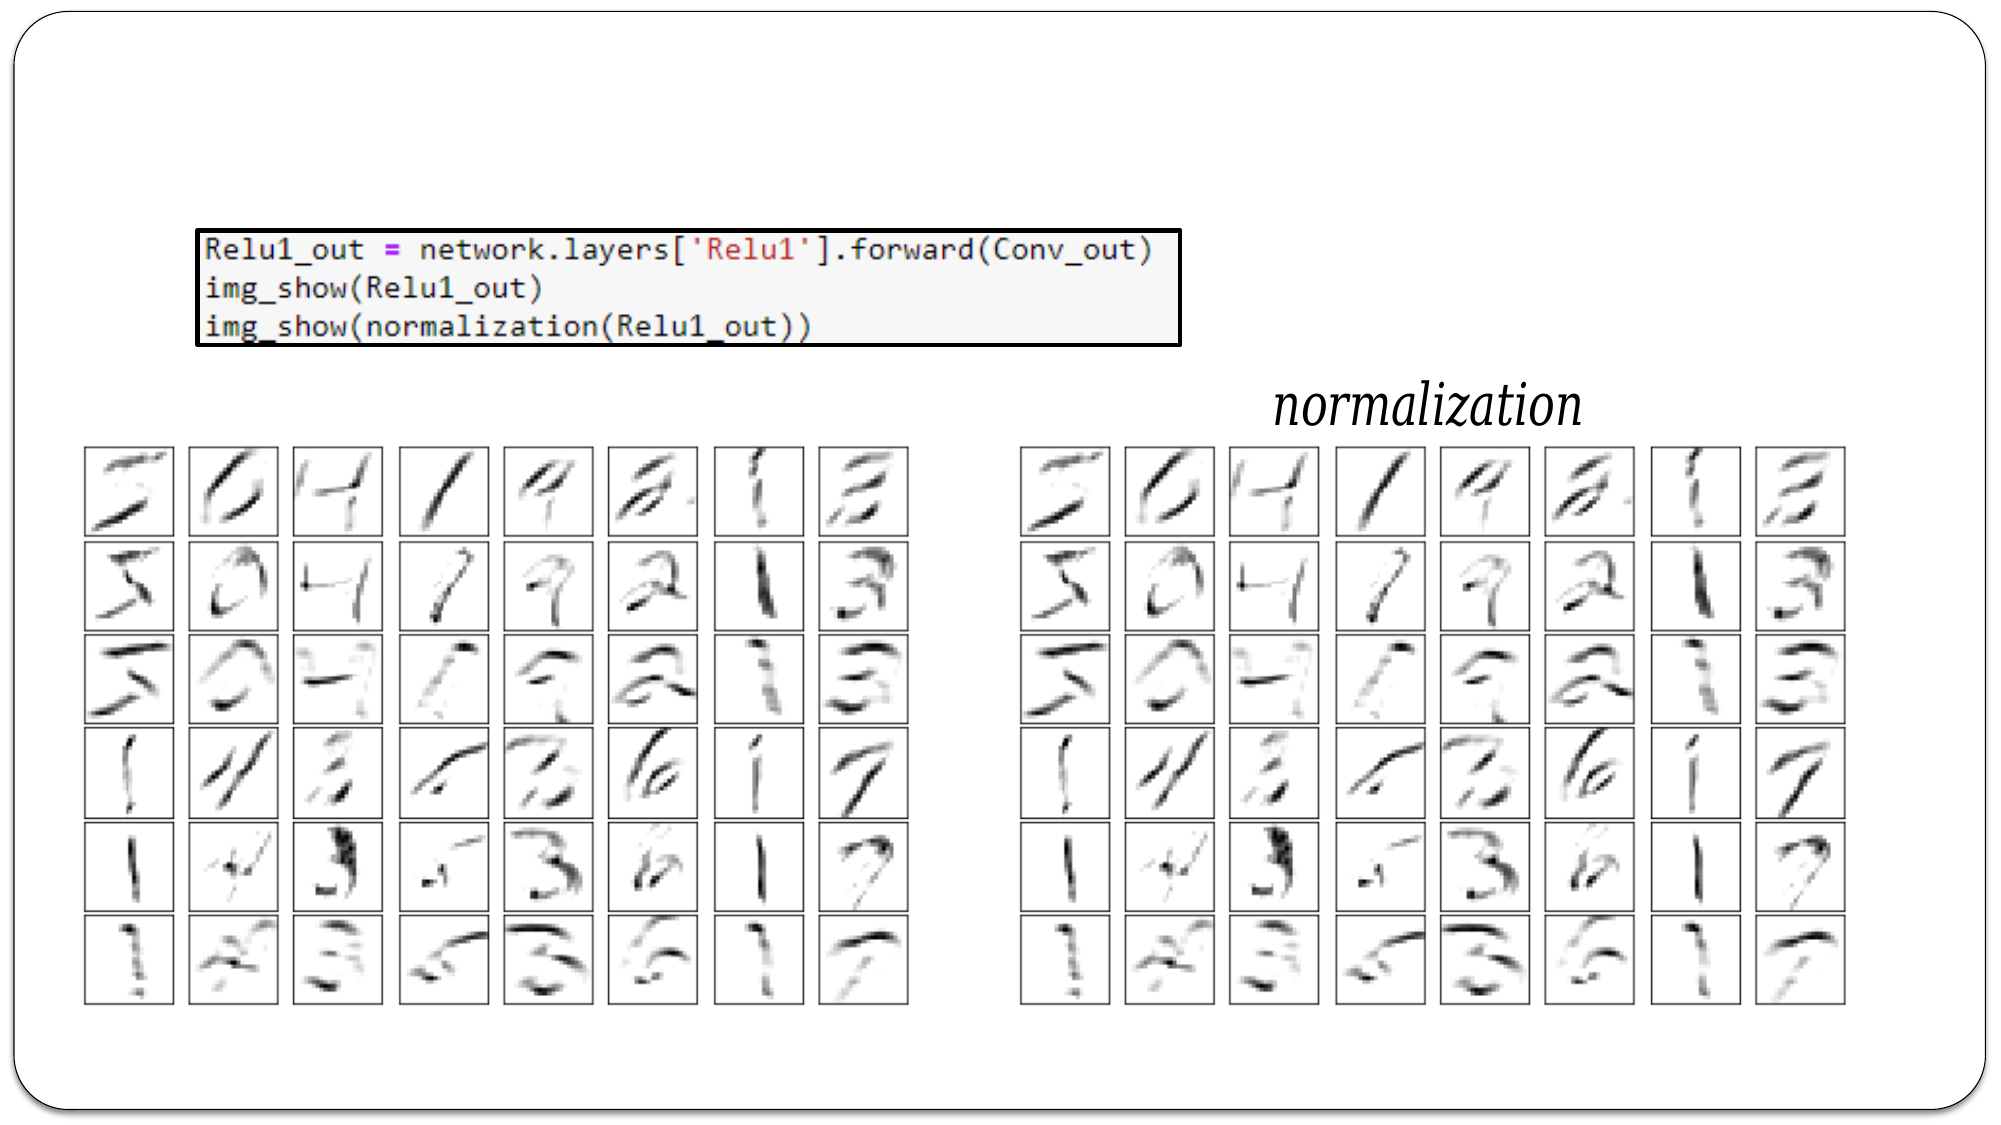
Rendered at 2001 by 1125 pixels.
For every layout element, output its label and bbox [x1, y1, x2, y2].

picture [199, 232, 1178, 343]
picture [999, 435, 1858, 1025]
picture [62, 435, 921, 1025]
